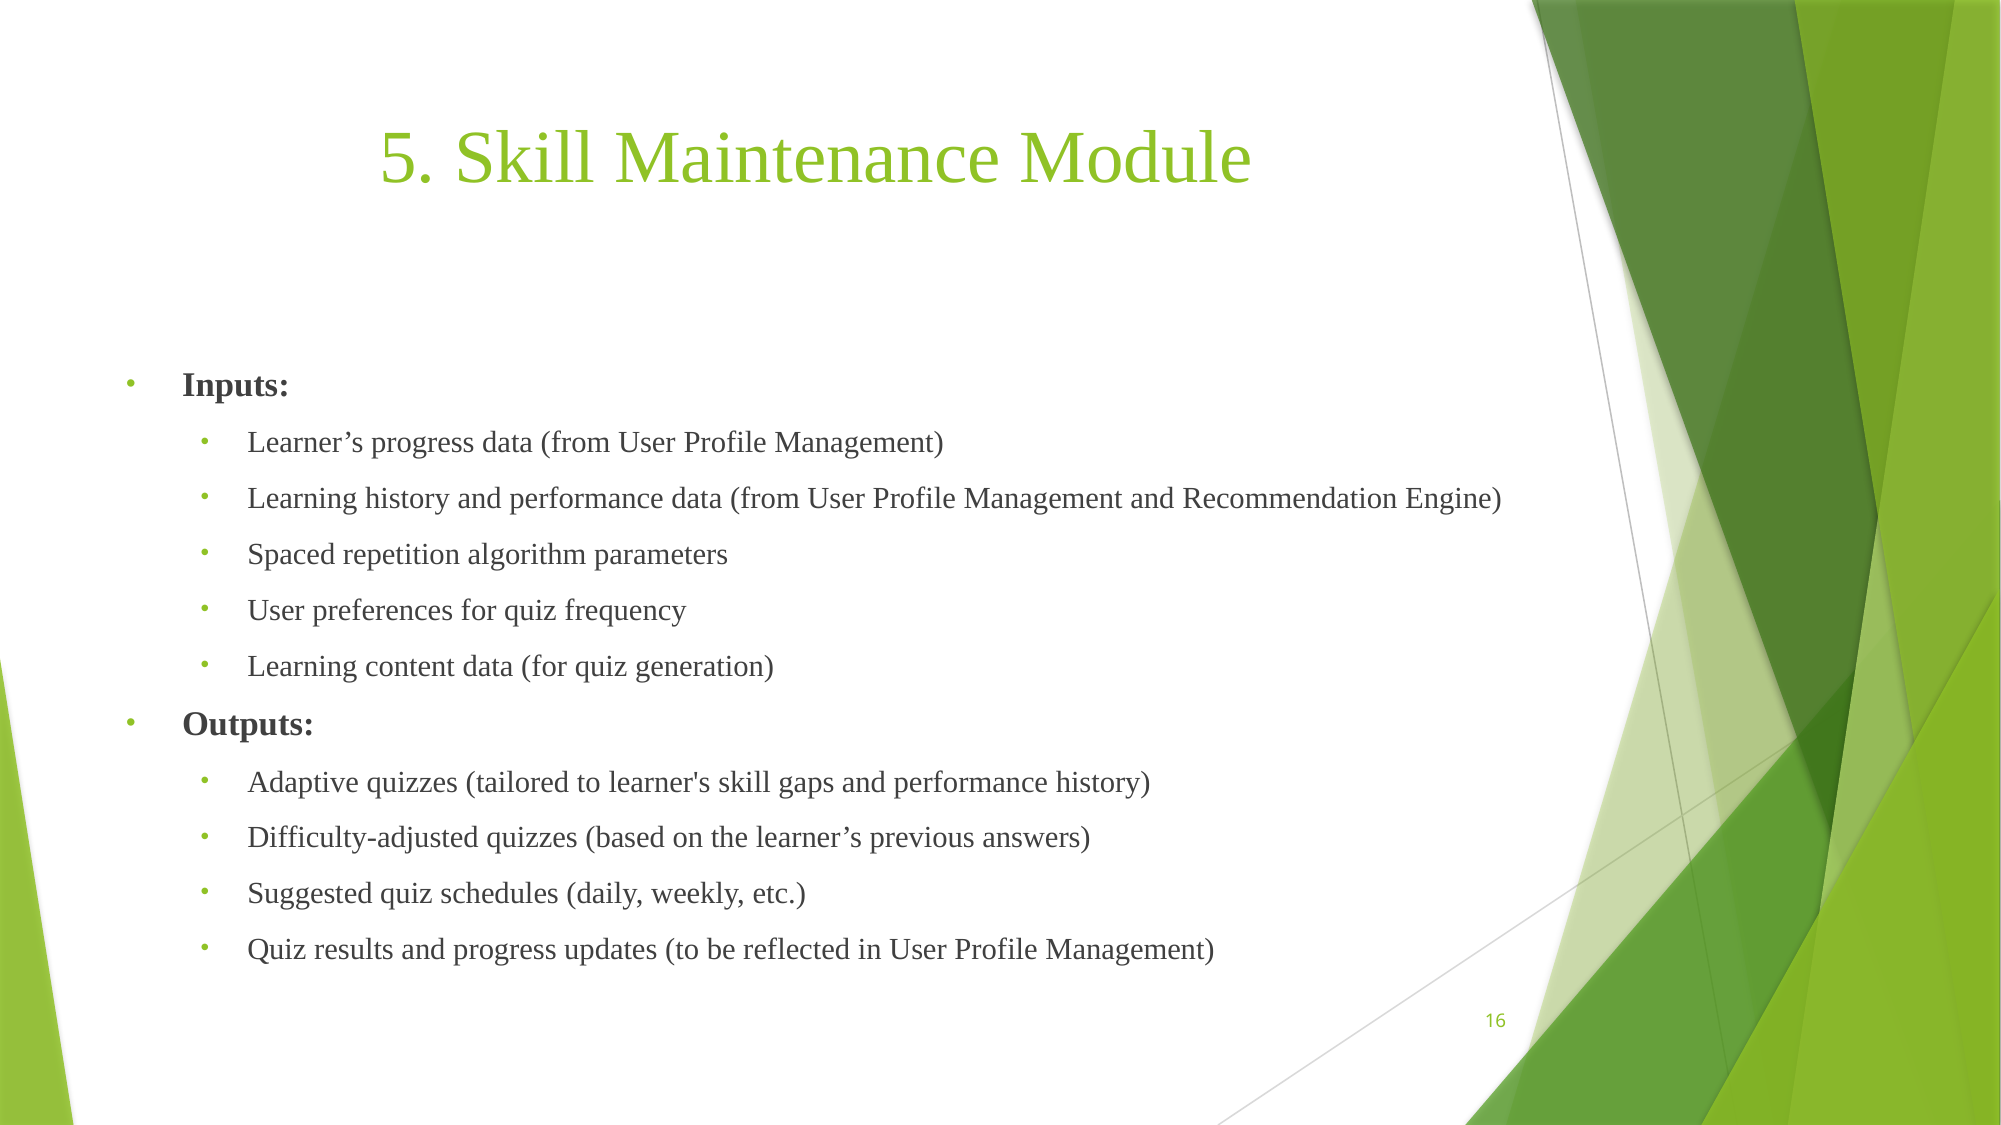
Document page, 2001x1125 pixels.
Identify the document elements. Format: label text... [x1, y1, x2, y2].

list Inputs: Learner’s progress data (from User Profile Management) Learning history and performance data (from User Profile Management and Recommendation Engine) Spaced repetition algorithm parameters User preferences for quiz frequency Learning content data (for quiz generation) Outputs: Adaptive quizzes (tailored to learner's skill gaps and performance history) Difficulty-adjusted quizzes (based on the learner’s previous answers) Suggested quiz schedules (daily, weekly, etc.) Quiz results and progress updates (to be reflected in User Profile Management) [111, 354, 1522, 992]
slide_number 16 [1409, 991, 1522, 1051]
title 5. Skill Maintenance Module [111, 99, 1522, 317]
